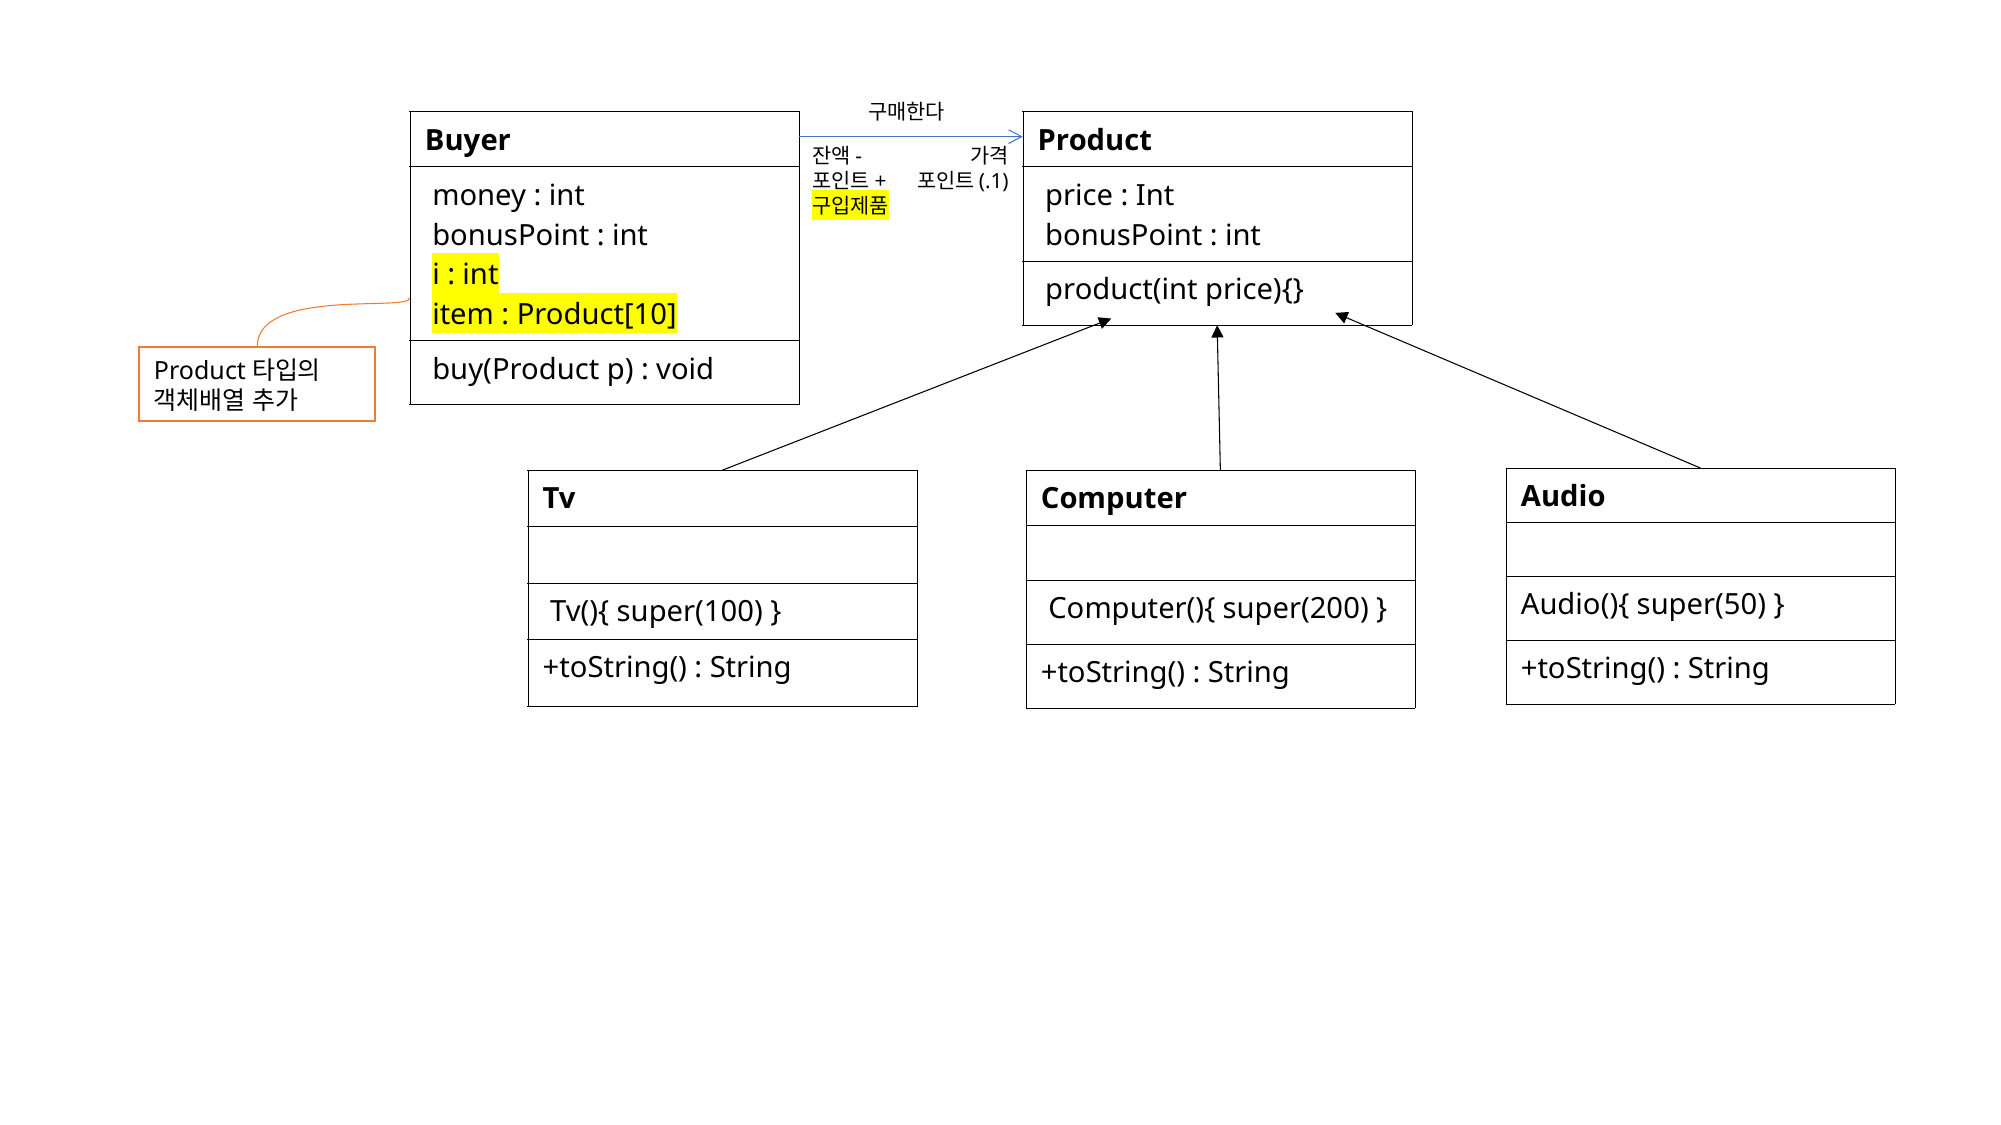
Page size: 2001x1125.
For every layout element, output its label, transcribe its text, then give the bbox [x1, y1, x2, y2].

text_box 잔액- 포인트+ 구입제품 [797, 135, 904, 226]
table_header Tv [529, 471, 917, 526]
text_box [722, 318, 1112, 471]
table_cell +toString() : String [1027, 645, 1415, 708]
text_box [1335, 312, 1701, 468]
text_box Product타입의 객체배열 추가 [138, 346, 376, 422]
text_box 가격 포인트(.1) [904, 135, 1024, 201]
table_header Buyer [411, 112, 799, 166]
table_cell Tv(){ super(100) } [529, 584, 917, 639]
table_cell price : Int bonusPoint : int [1024, 167, 1412, 261]
table_cell buy(Product p) : void [411, 341, 722, 404]
table_cell +toString() : String [1507, 641, 1895, 704]
table_cell Computer(){ super(200) } [1027, 581, 1415, 644]
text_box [257, 298, 410, 347]
table_cell Audio(){ super(50) } [1507, 577, 1895, 640]
table_cell [1027, 526, 1415, 580]
table_cell product(int price){} [1024, 262, 1412, 325]
text_box 구매한다 [854, 91, 960, 132]
table_header Product [1024, 112, 1412, 166]
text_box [1217, 314, 1221, 471]
table_cell money : int bonusPoint : int i : int item : Product[10] [411, 167, 799, 340]
table_cell [529, 527, 917, 583]
table_header Computer [1027, 471, 1415, 525]
table_cell +toString() : String [529, 640, 917, 706]
table_header Audio [1507, 469, 1895, 522]
table_cell [1507, 523, 1895, 576]
